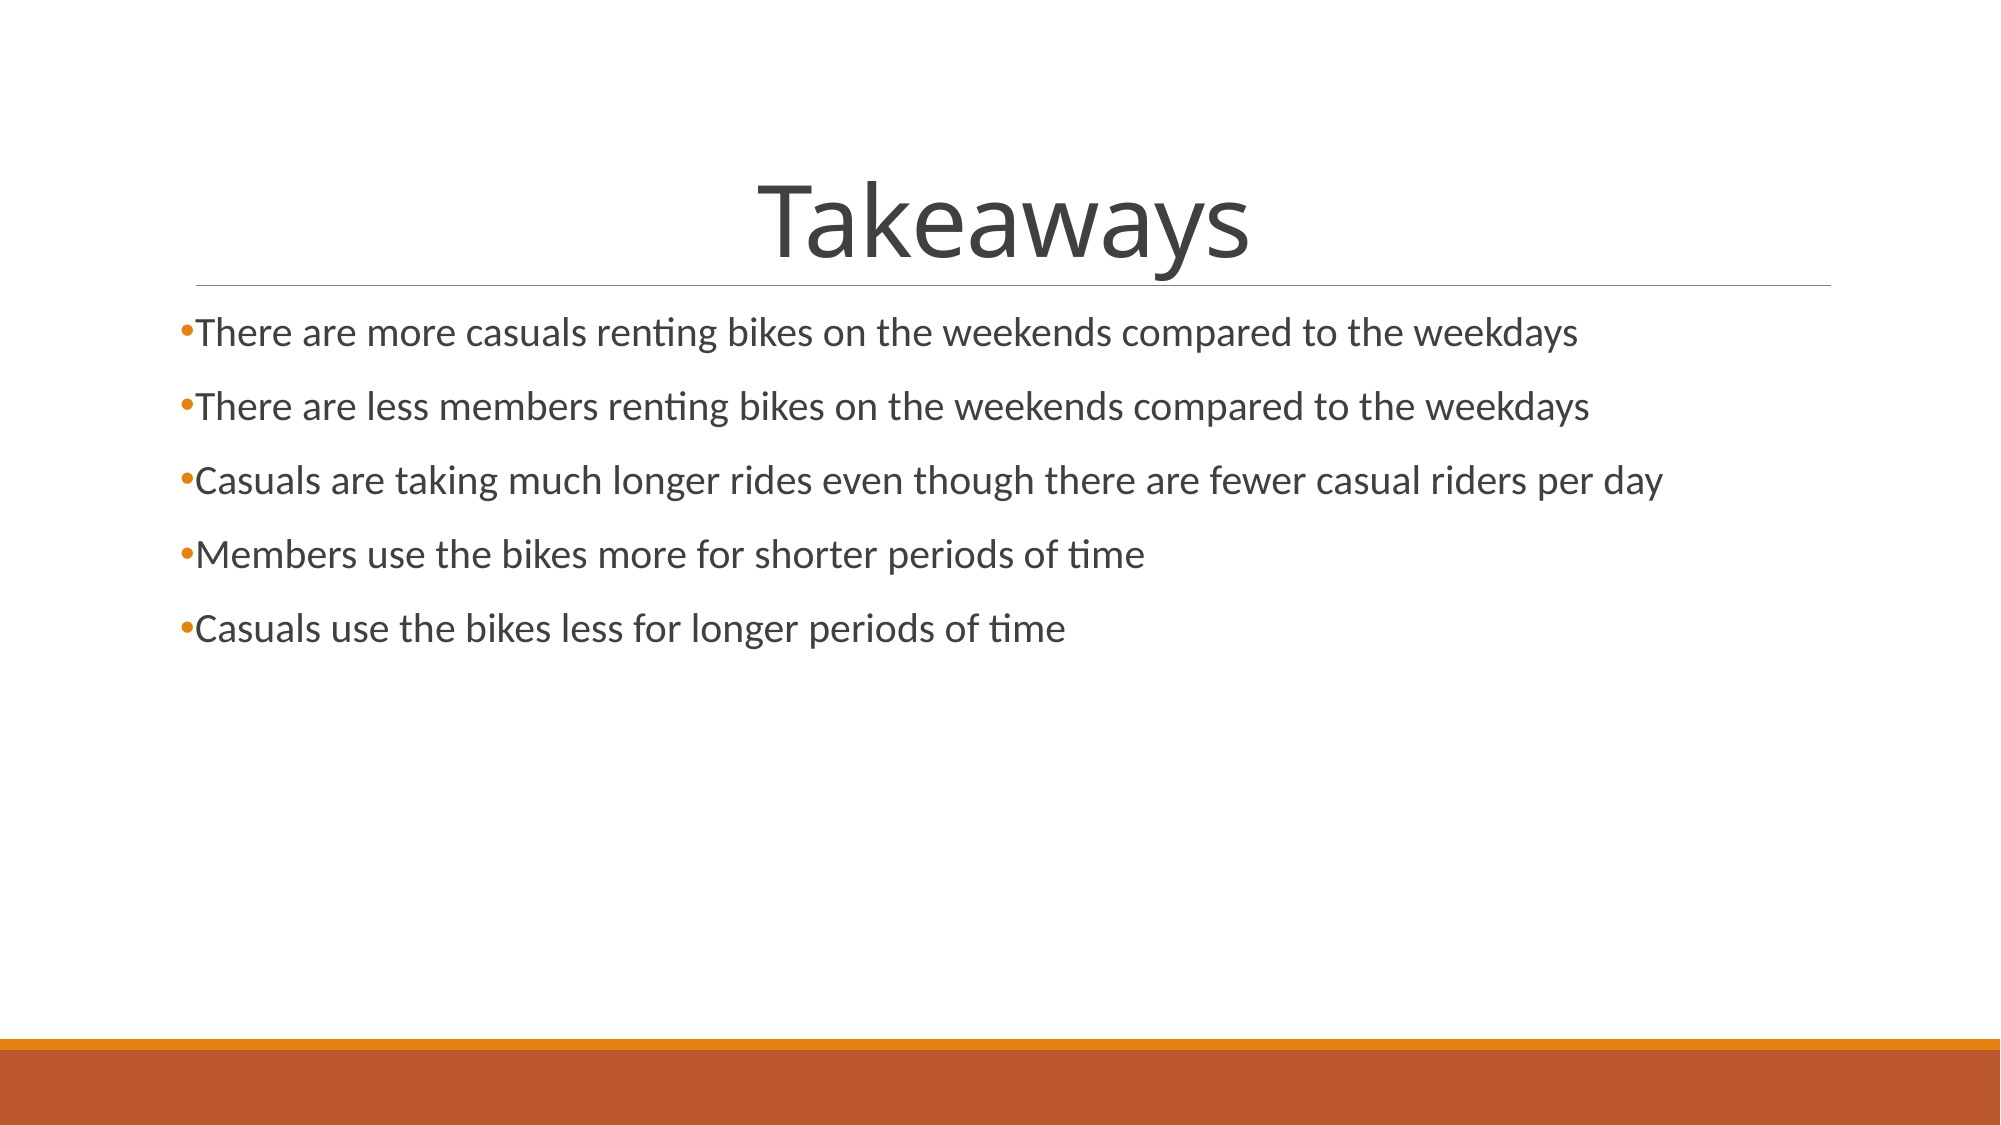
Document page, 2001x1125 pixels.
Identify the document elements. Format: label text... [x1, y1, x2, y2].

title Takeaways [180, 47, 1830, 285]
list There are more casuals renting bikes on the weekends compared to the weekdays There are less members renting bikes on the weekends compared to the weekdays Casuals are taking much longer rides even though there are fewer casual riders per day Members use the bikes more for shorter periods of time Casuals use the bikes less for longer periods of time [180, 302, 1830, 963]
